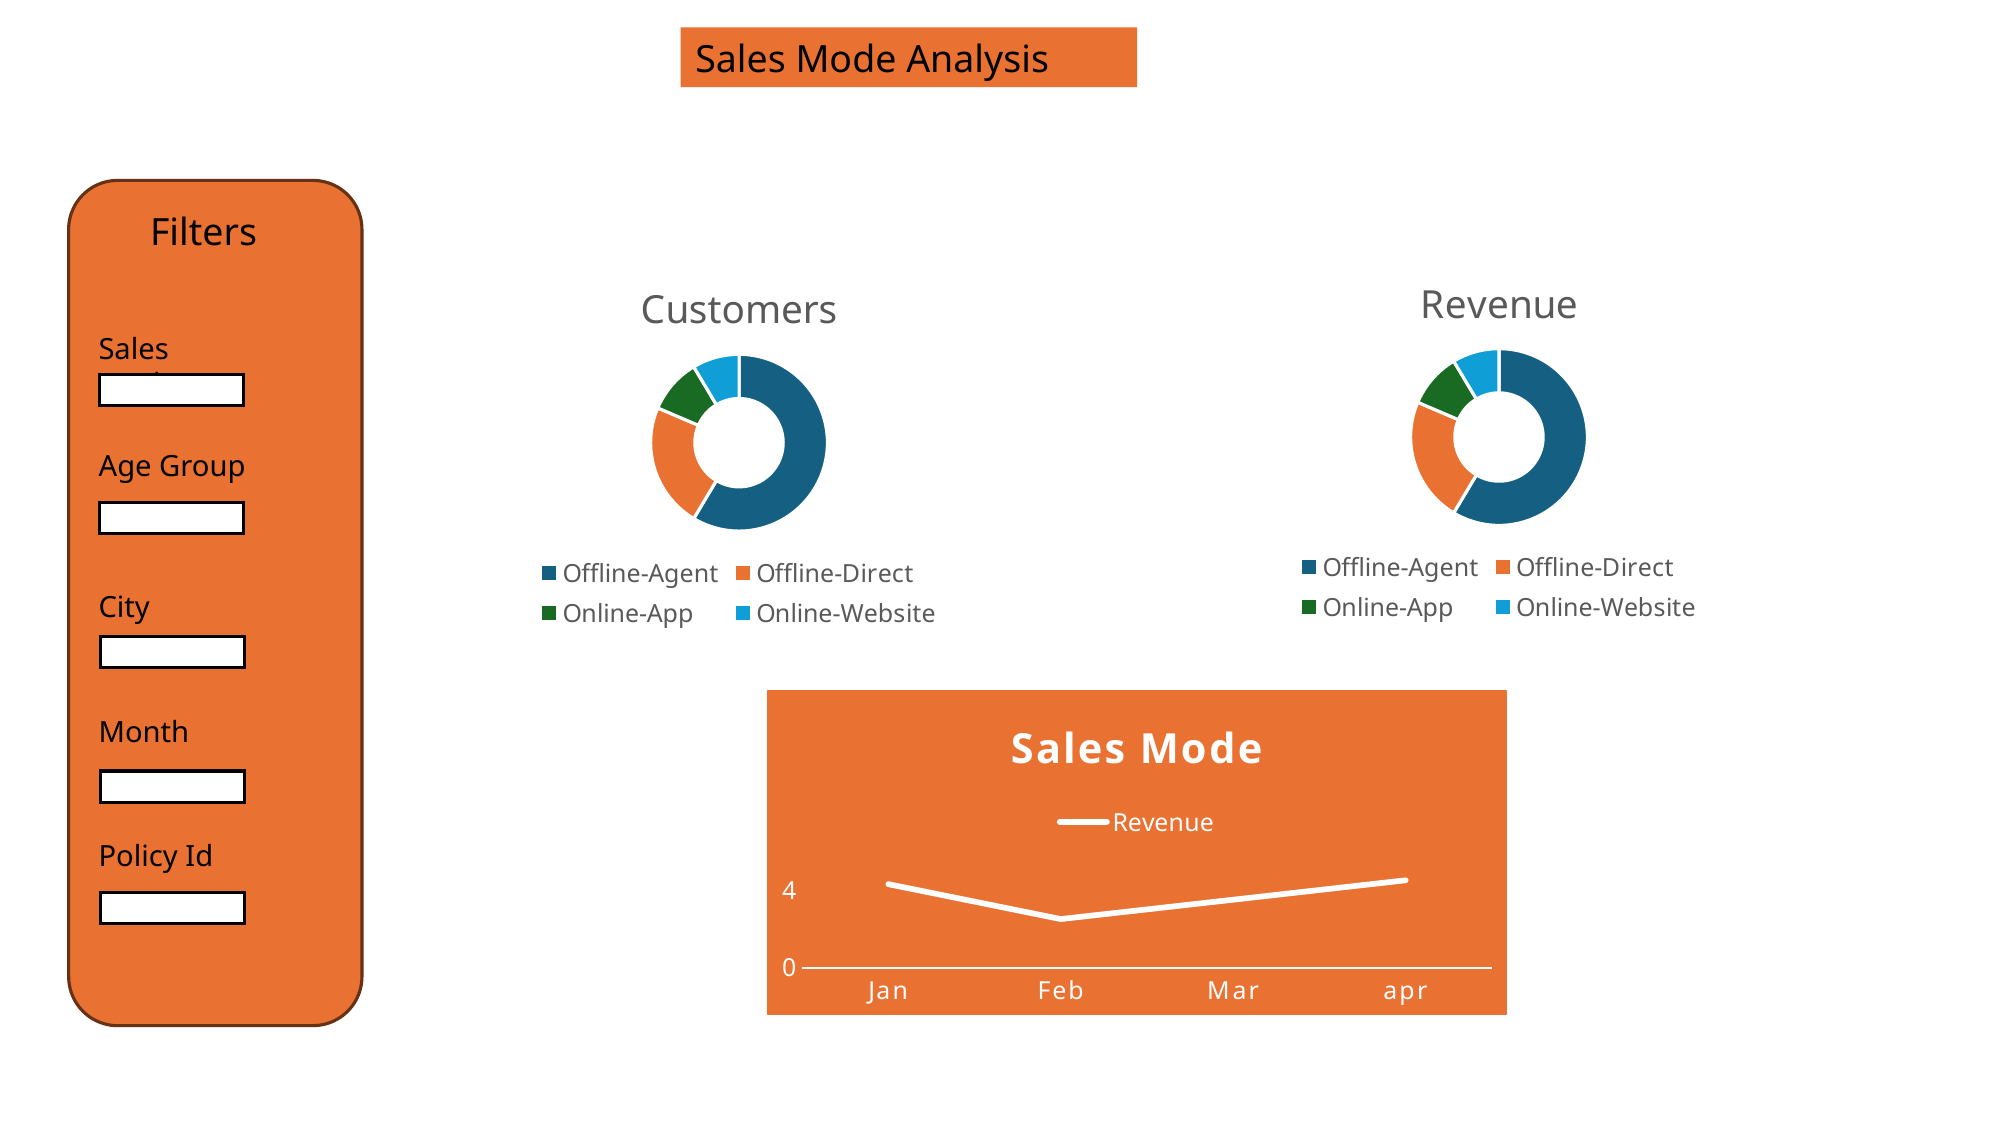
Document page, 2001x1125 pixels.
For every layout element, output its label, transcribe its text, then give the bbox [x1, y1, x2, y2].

text_box [99, 891, 246, 925]
text_box Sales Mode Analysis [680, 27, 1138, 88]
text_box Month [83, 705, 262, 756]
text_box [99, 635, 246, 669]
text_box Policy Id [83, 830, 262, 880]
chart [766, 689, 1508, 1016]
chart [1136, 248, 1862, 632]
text_box [67, 178, 364, 1028]
text_box [98, 501, 245, 535]
text_box [99, 769, 246, 804]
text_box Filters [135, 200, 279, 261]
text_box Sales Mode [83, 322, 262, 408]
chart [376, 254, 1102, 637]
text_box [98, 373, 245, 407]
text_box City [83, 580, 262, 631]
text_box Age Group [83, 439, 262, 490]
